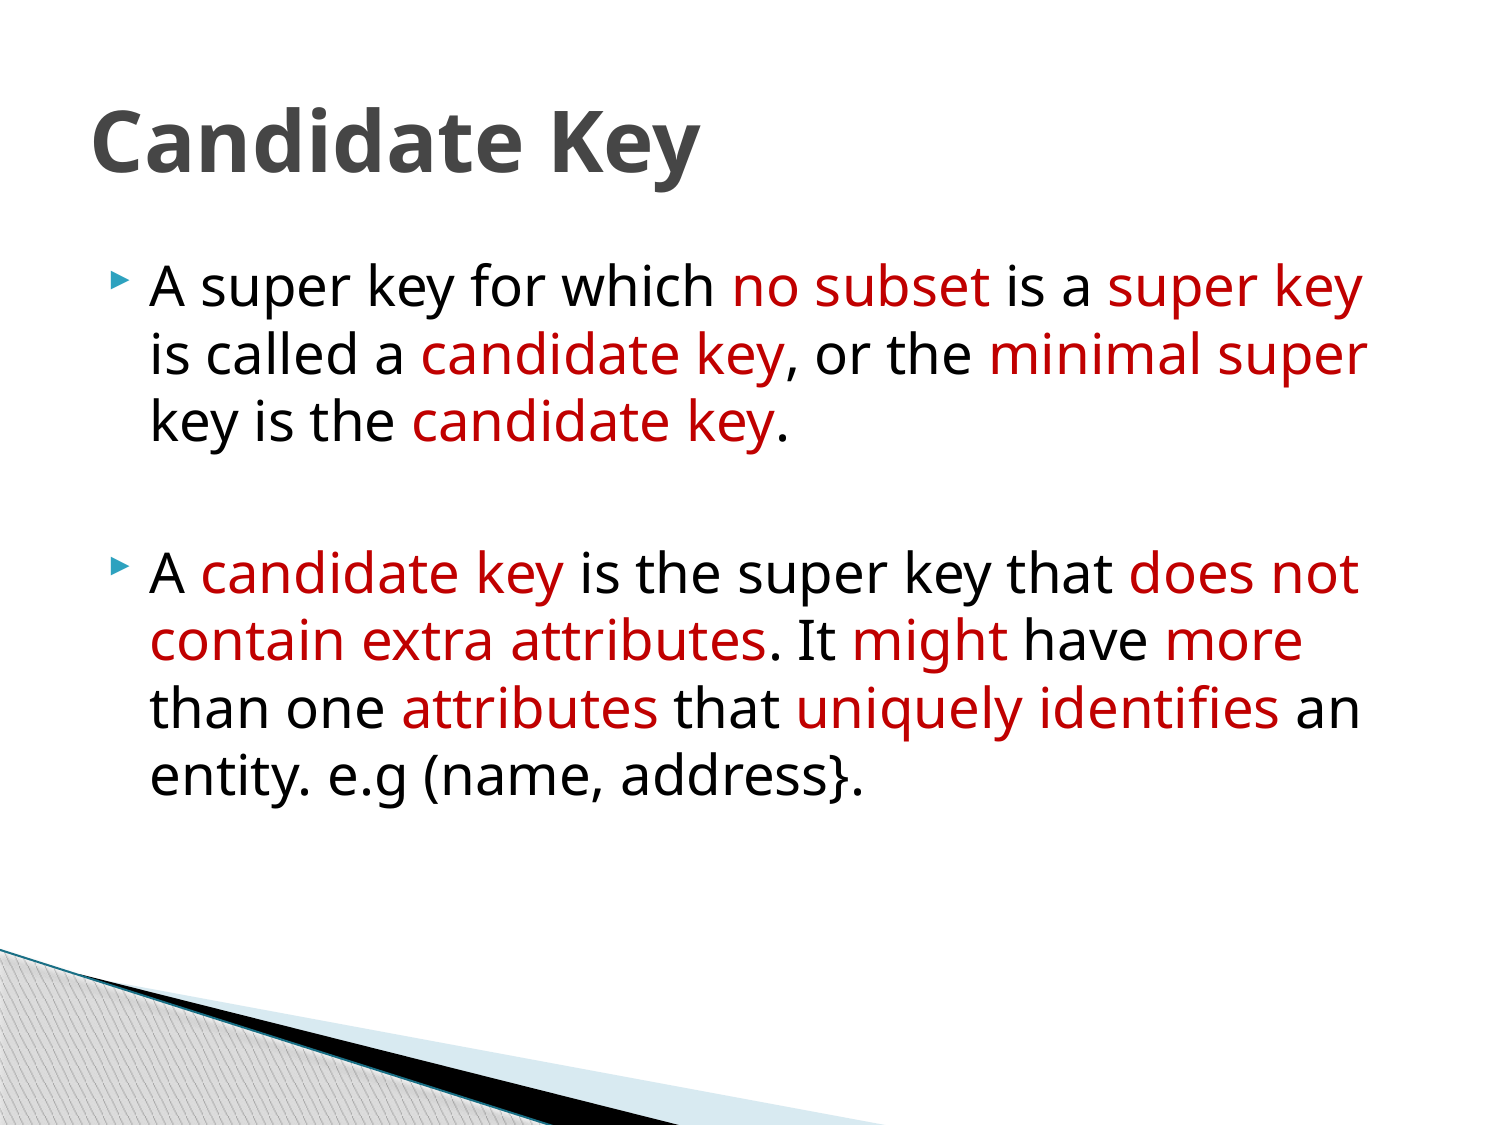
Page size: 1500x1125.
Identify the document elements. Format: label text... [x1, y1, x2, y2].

title Candidate Key [75, 45, 1425, 233]
list A super key for which no subset is a super key is called a candidate key, or the minimal super key is the candidate key. A candidate key is the super key that does not contain extra attributes. It might have more than one attributes that uniquely identifies an entity. e.g (name, address}. [75, 243, 1425, 986]
